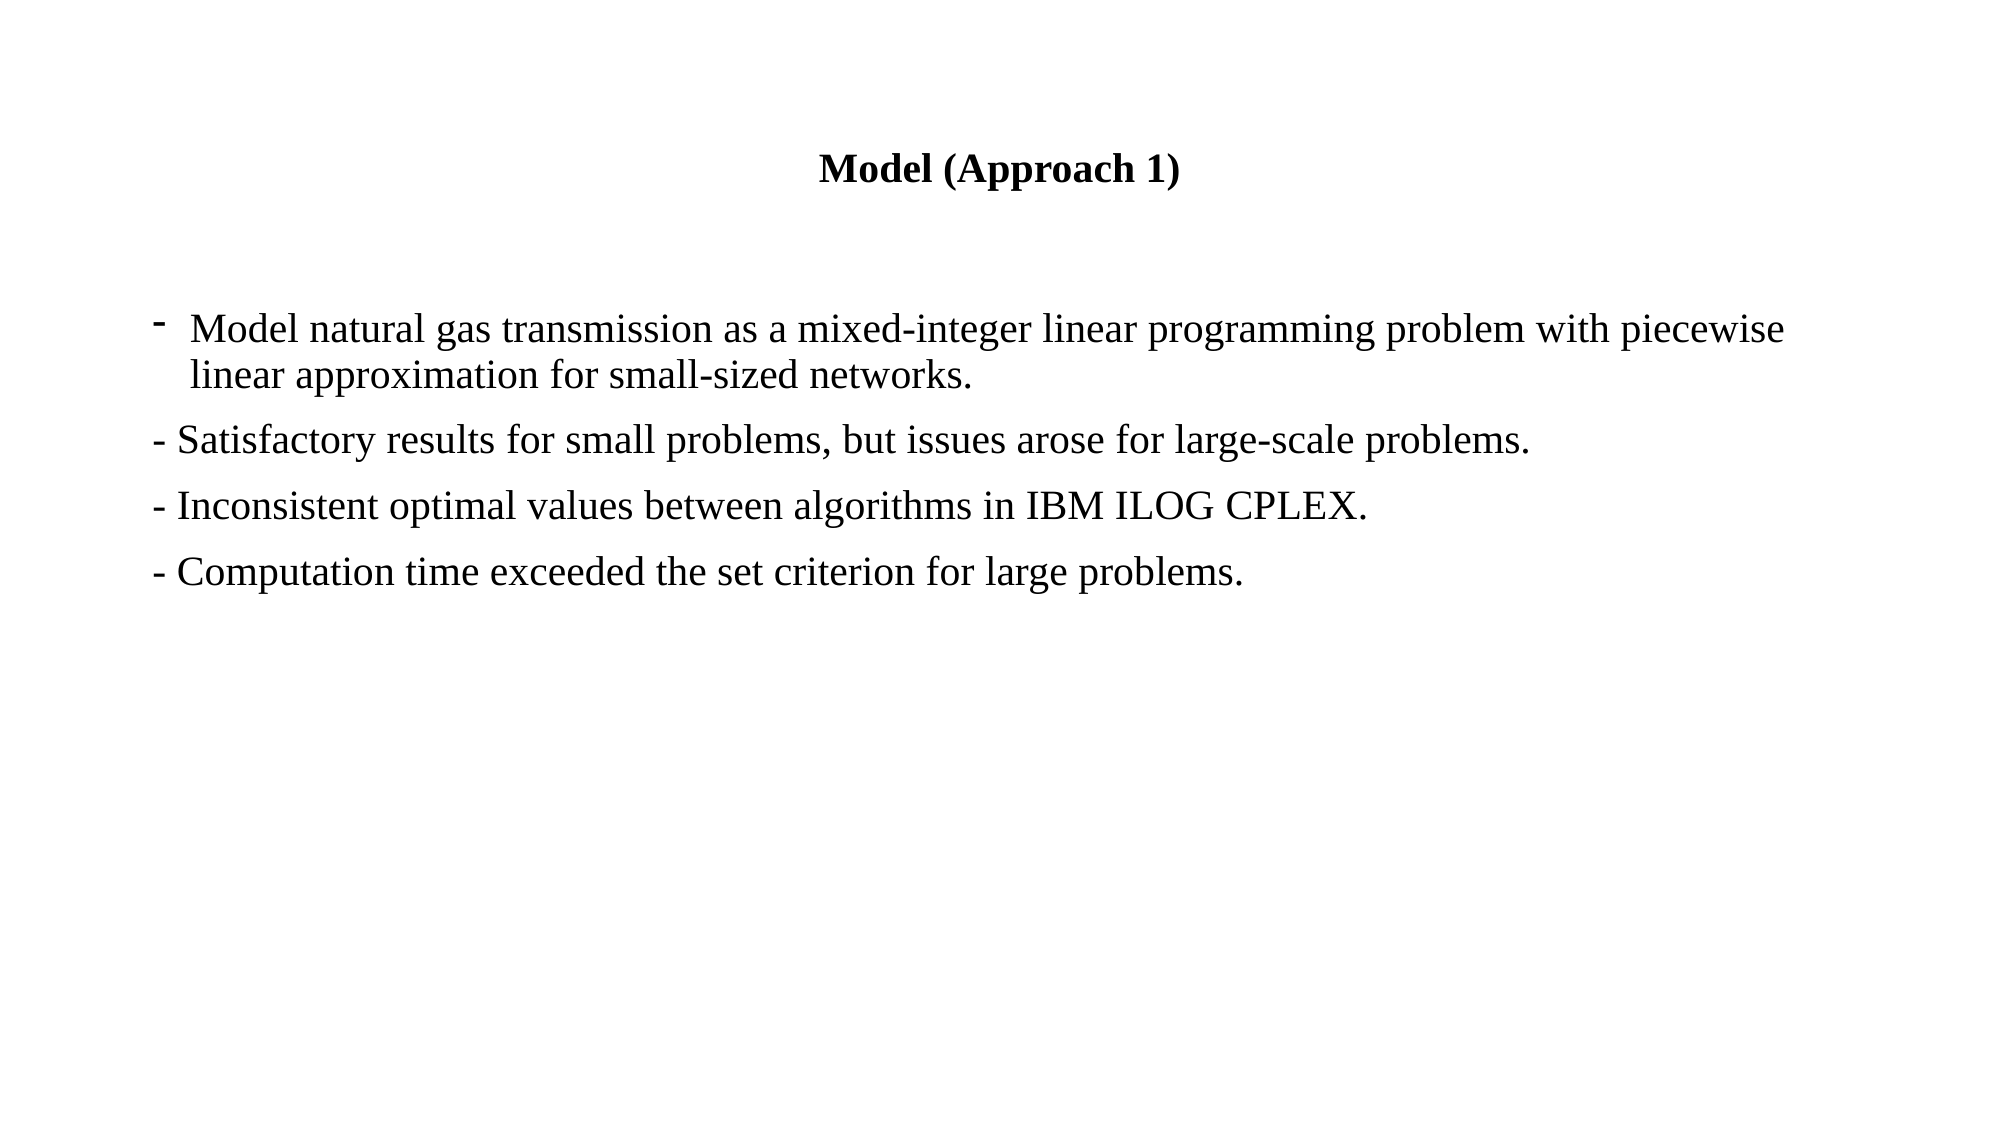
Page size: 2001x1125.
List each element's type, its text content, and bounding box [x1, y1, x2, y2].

list Model natural gas transmission as a mixed-integer linear programming problem with piecewise linear approximation for small-sized networks. - Satisfactory results for small problems, but issues arose for large-scale problems. - Inconsistent optimal values between algorithms in IBM ILOG CPLEX. - Computation time exceeded the set criterion for large problems. [137, 299, 1863, 1014]
title Model (Approach 1) [137, 59, 1863, 278]
